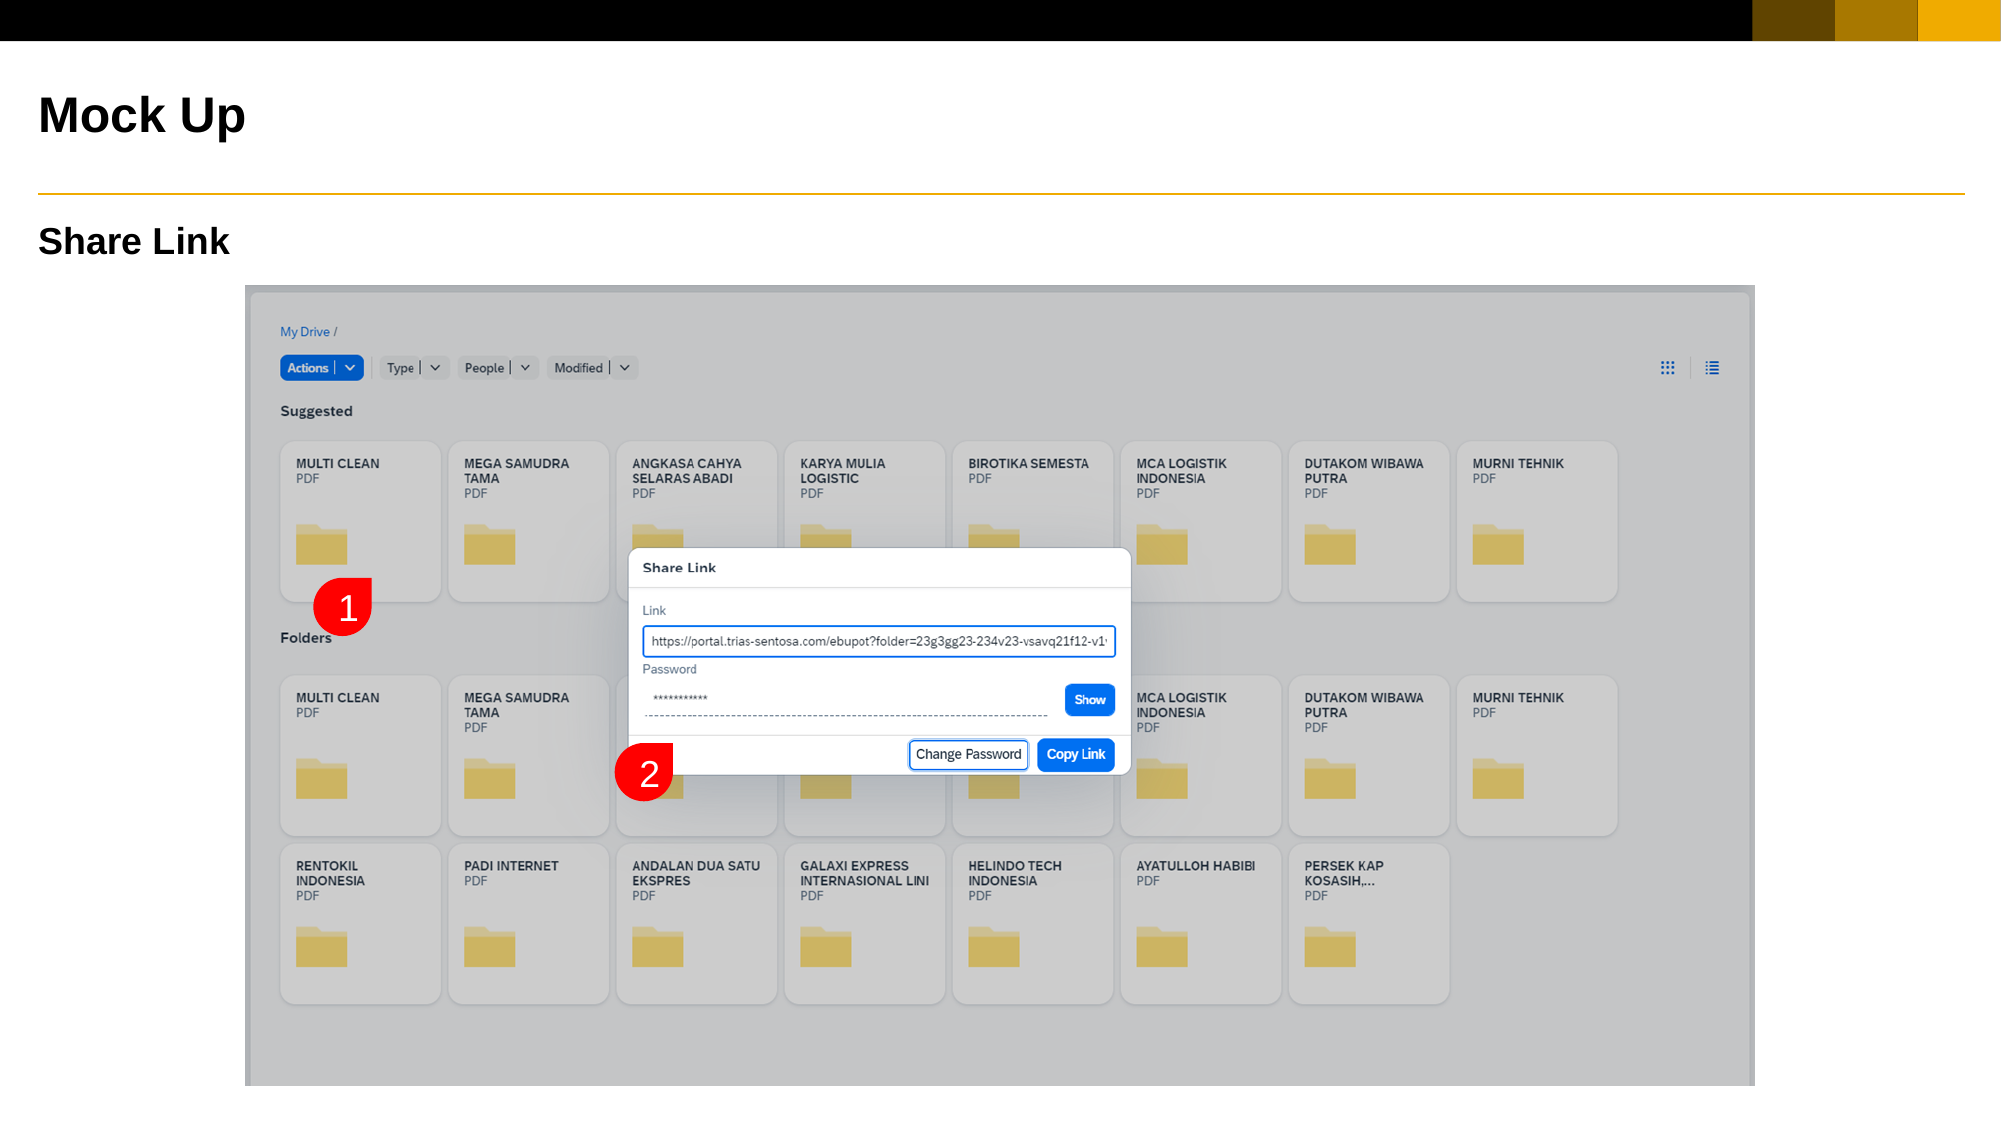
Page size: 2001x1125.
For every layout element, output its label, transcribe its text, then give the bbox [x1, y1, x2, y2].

picture [245, 284, 1755, 1086]
text_box Share Link [38, 216, 1067, 262]
title Mock Up [38, 82, 1965, 144]
